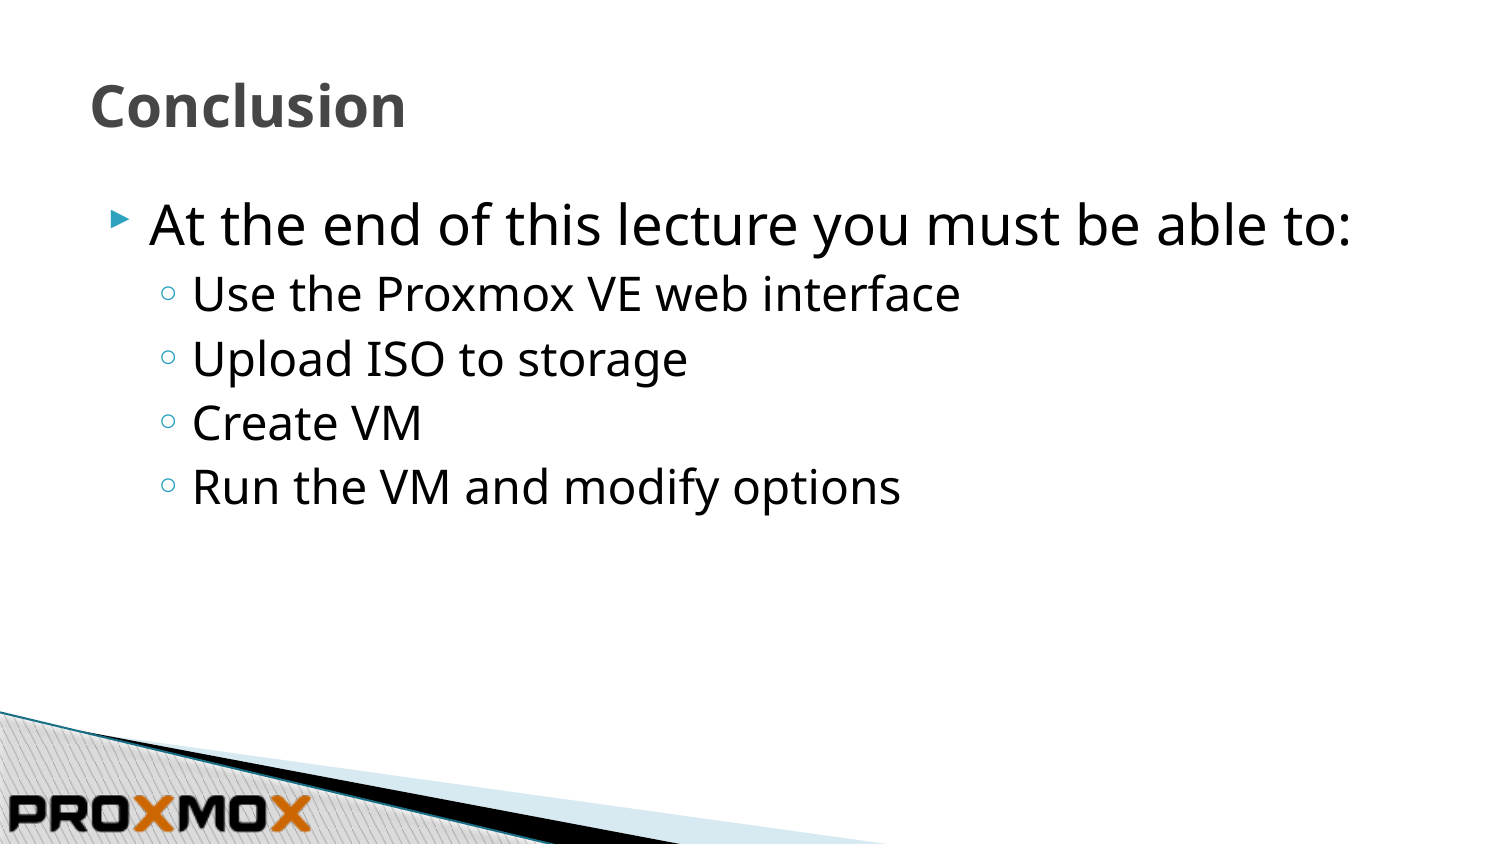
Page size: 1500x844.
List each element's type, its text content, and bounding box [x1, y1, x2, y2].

picture [0, 784, 326, 839]
title Conclusion [75, 33, 1425, 175]
list At the end of this lecture you must be able to: Use the Proxmox VE web interface Upload ISO to storage Create VM Run the VM and modify options [75, 182, 1425, 740]
